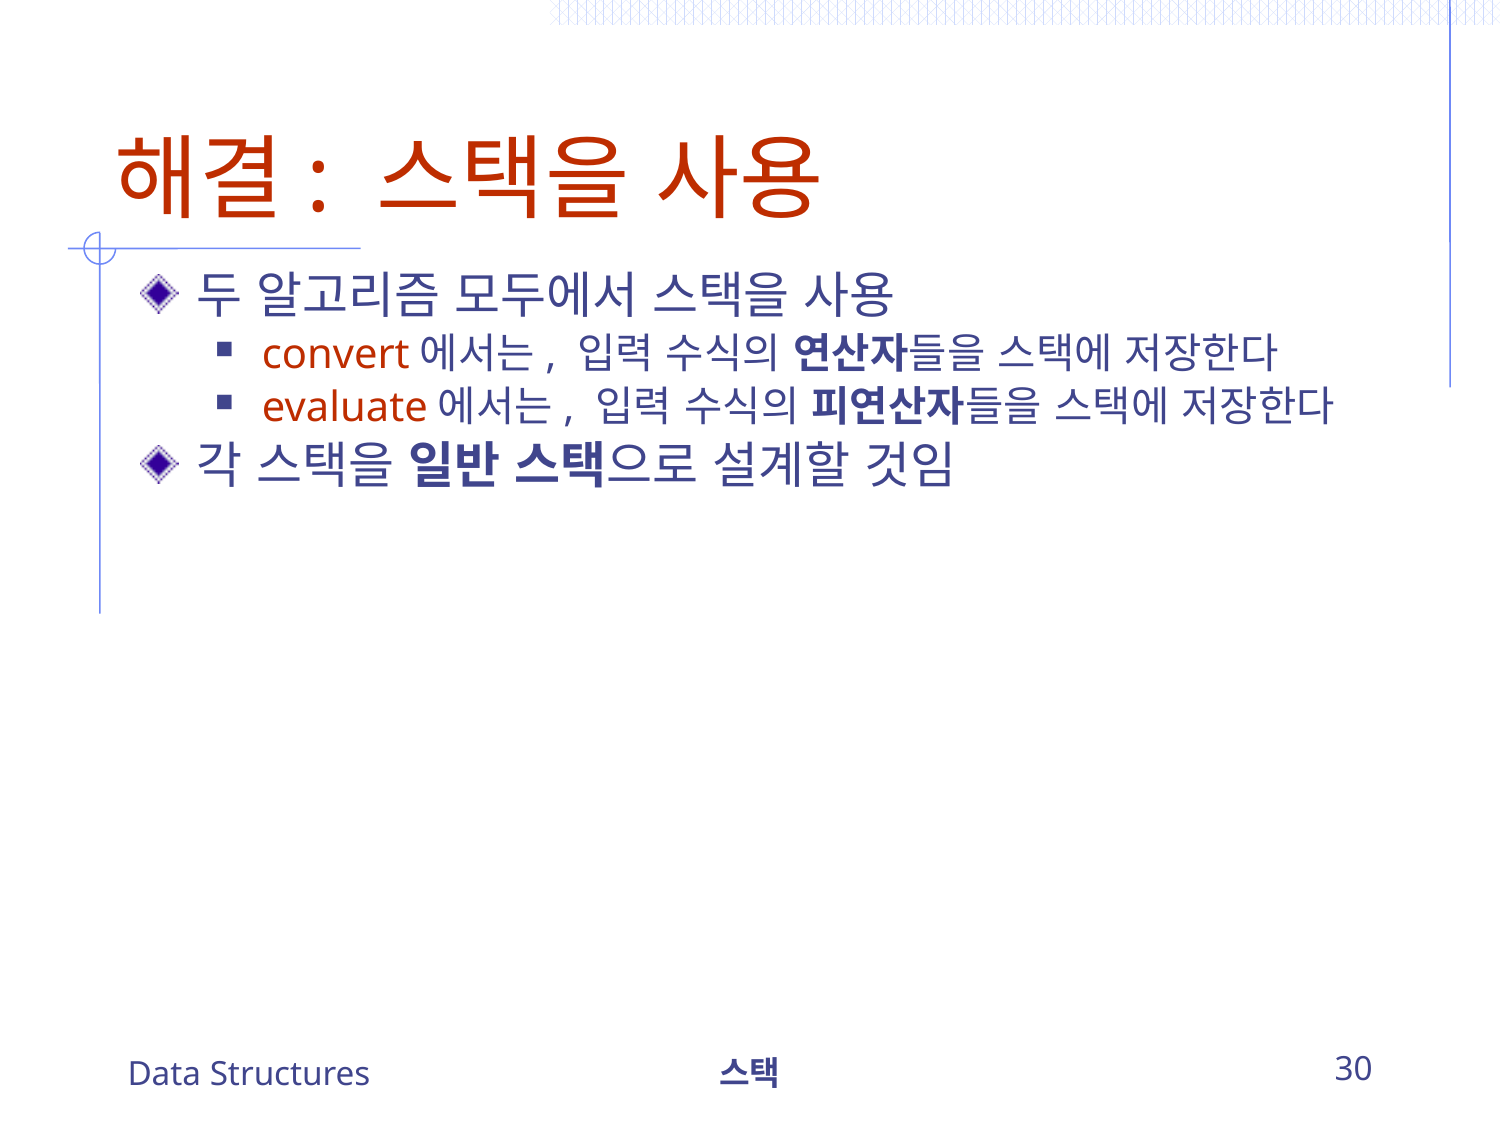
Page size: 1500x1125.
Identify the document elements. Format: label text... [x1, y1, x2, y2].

picture [140, 445, 179, 484]
title 해결: 스택을 사용 [99, 49, 1413, 238]
footer 스택 [526, 1024, 988, 1101]
list 두 알고리즘 모두에서 스택을 사용 convert에서는, 입력 수식의 연산자들을 스택에 저장한다 evaluate에서는, 입력 수식의 피연산자들을 스택에 저장한다 각 스택을 일반 스택으로 설계할 것임 [124, 262, 1376, 976]
slide_number Data Structures [112, 1024, 526, 1101]
picture [140, 274, 179, 314]
slide_number 30 [1074, 1024, 1388, 1101]
